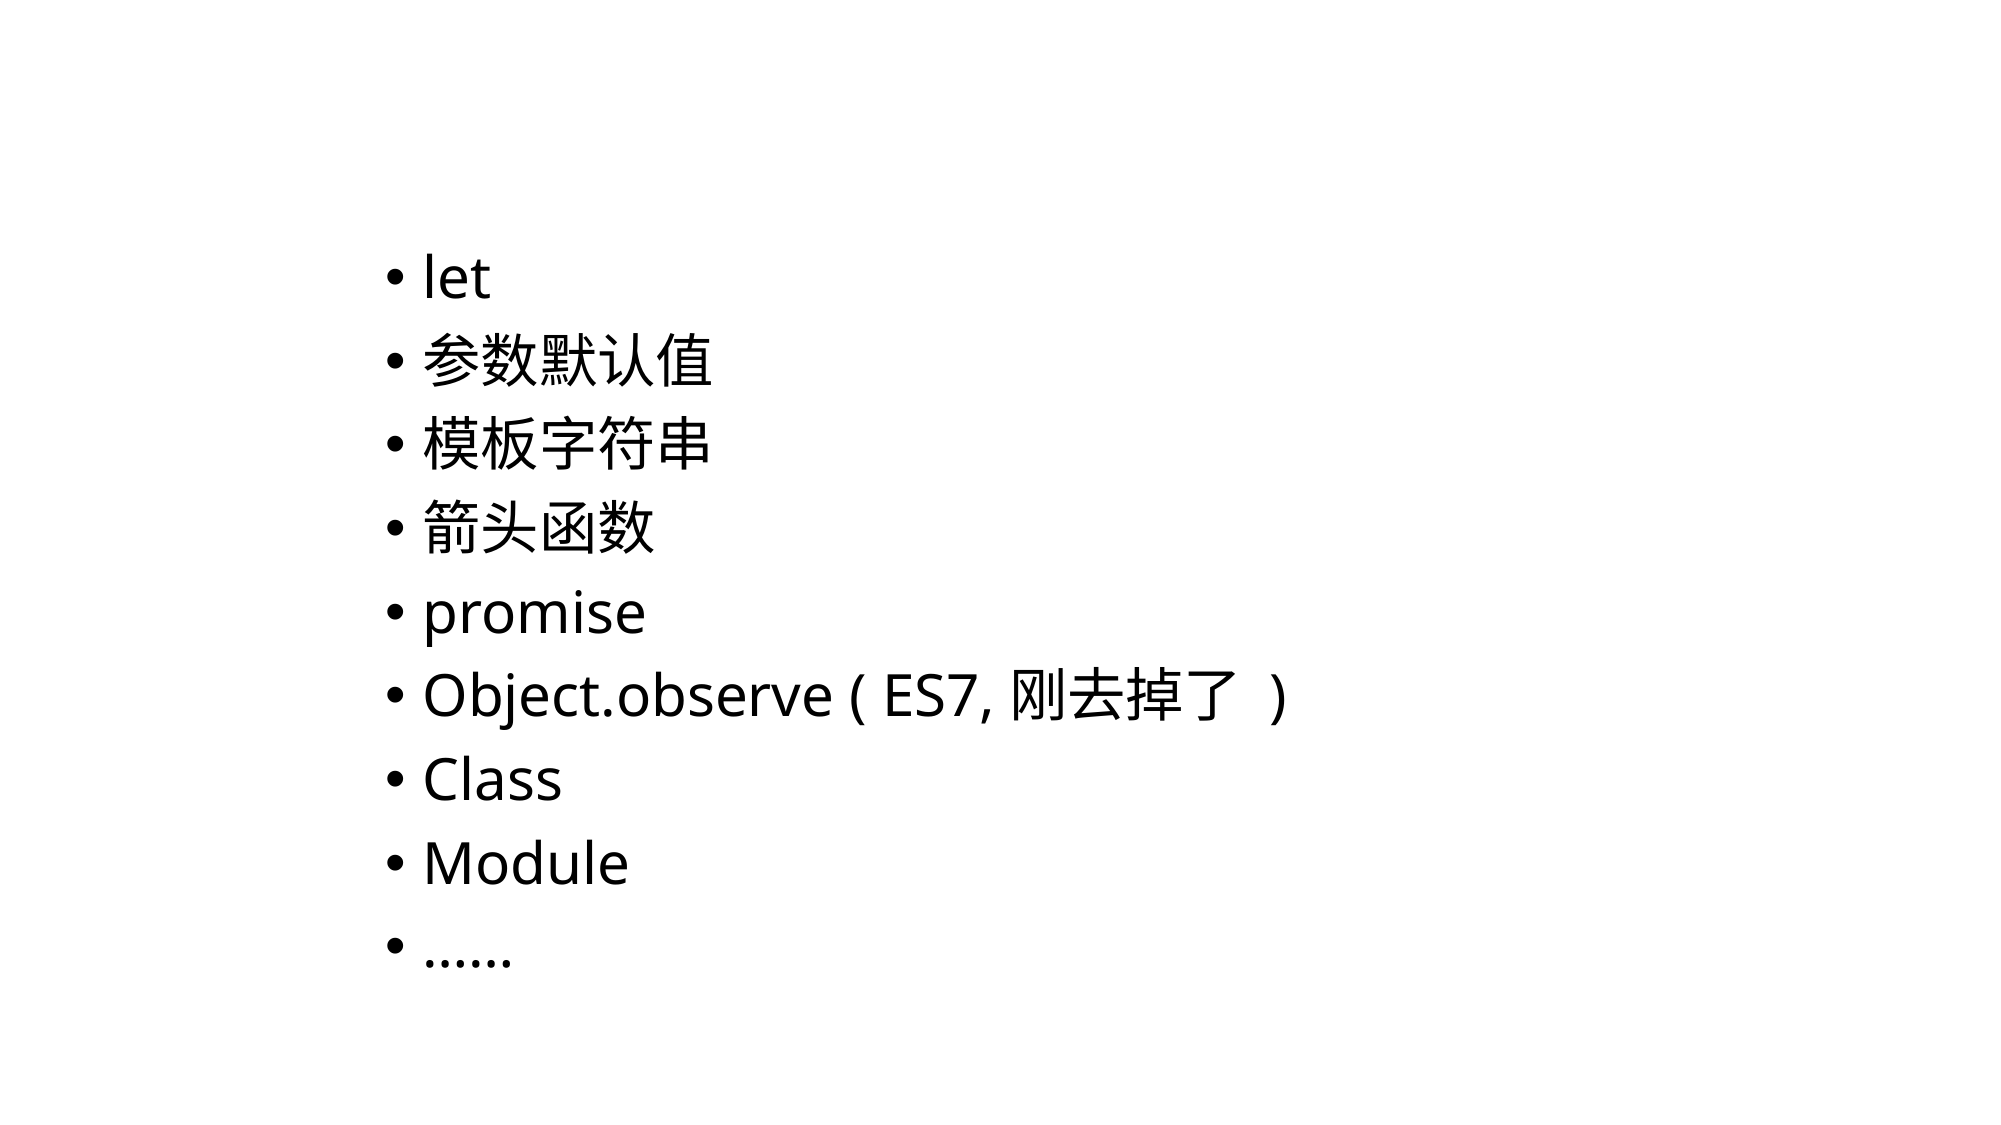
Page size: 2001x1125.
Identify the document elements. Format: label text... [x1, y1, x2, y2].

list let 参数默认值 模板字符串 箭头函数 promise Object.observe ( ES7,刚去掉了 ) Class Module …… [370, 149, 1863, 1014]
